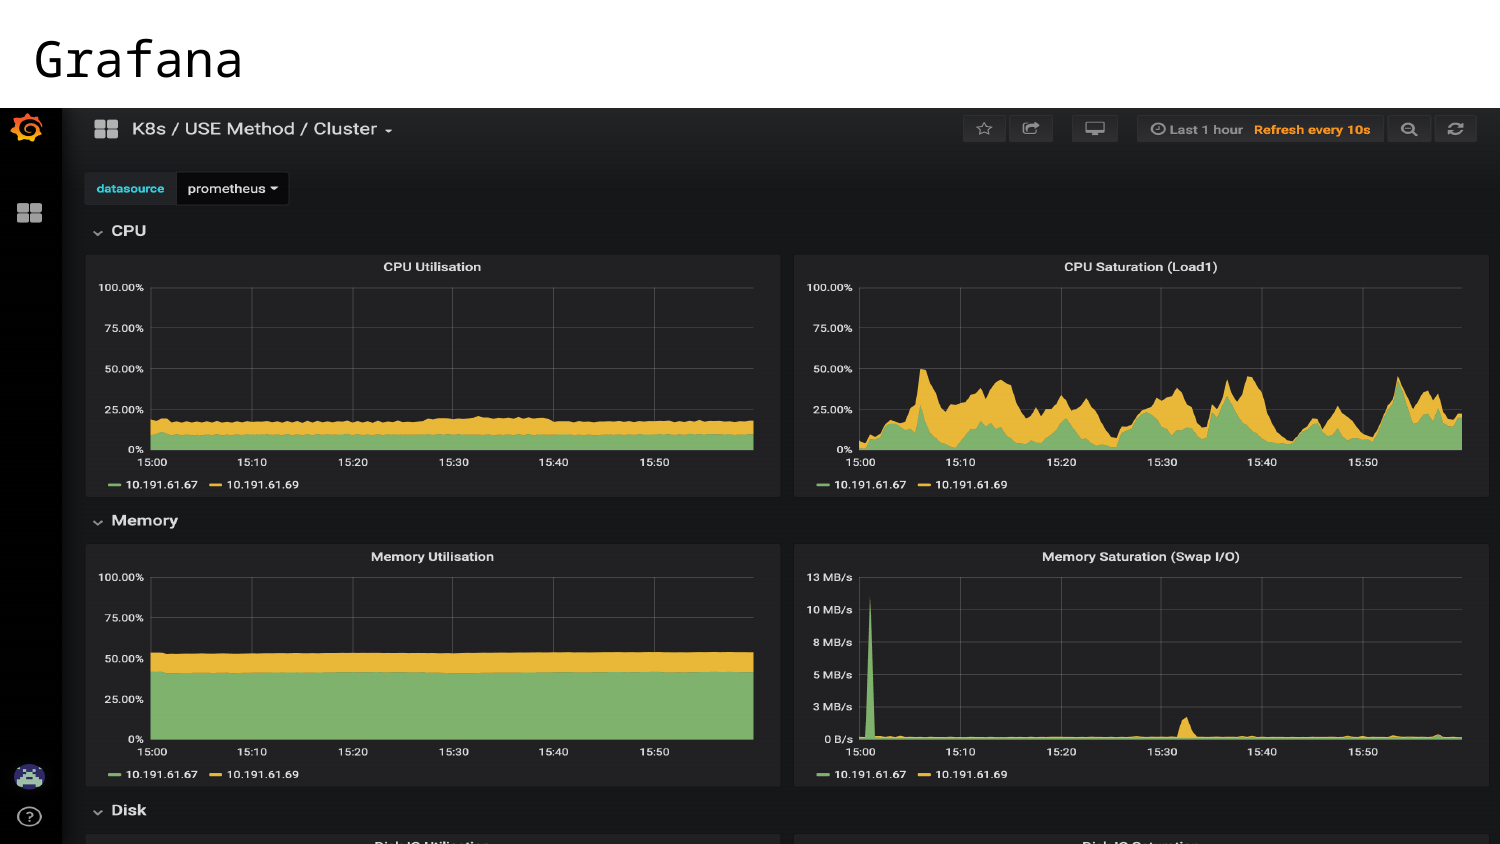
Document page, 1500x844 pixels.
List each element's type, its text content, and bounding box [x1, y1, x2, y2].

picture [0, 108, 1500, 844]
title Grafana [34, 28, 714, 106]
